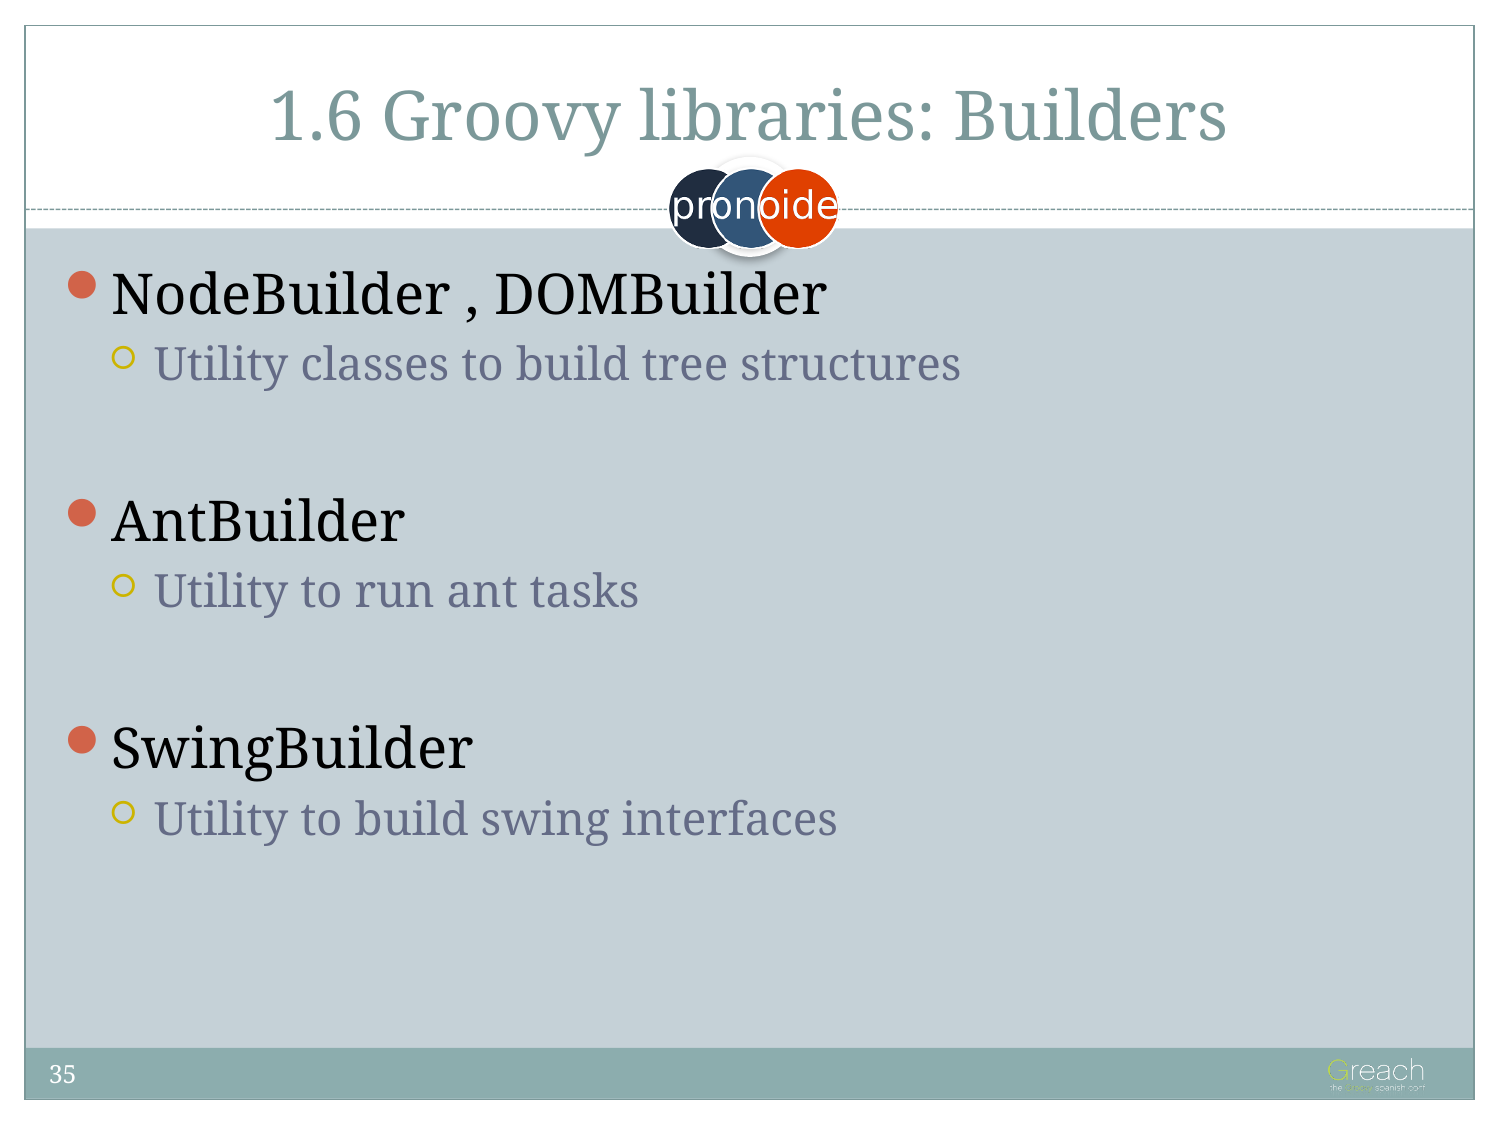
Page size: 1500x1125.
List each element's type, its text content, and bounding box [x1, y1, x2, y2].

picture [667, 167, 839, 249]
list NodeBuilder , DOMBuilder Utility classes to build tree structures AntBuilder Utility to run ant tasks SwingBuilder Utility to build swing interfaces [49, 250, 1445, 1001]
picture [1328, 1058, 1425, 1097]
title 1.6 Groovy libraries: Builders [49, 37, 1450, 162]
